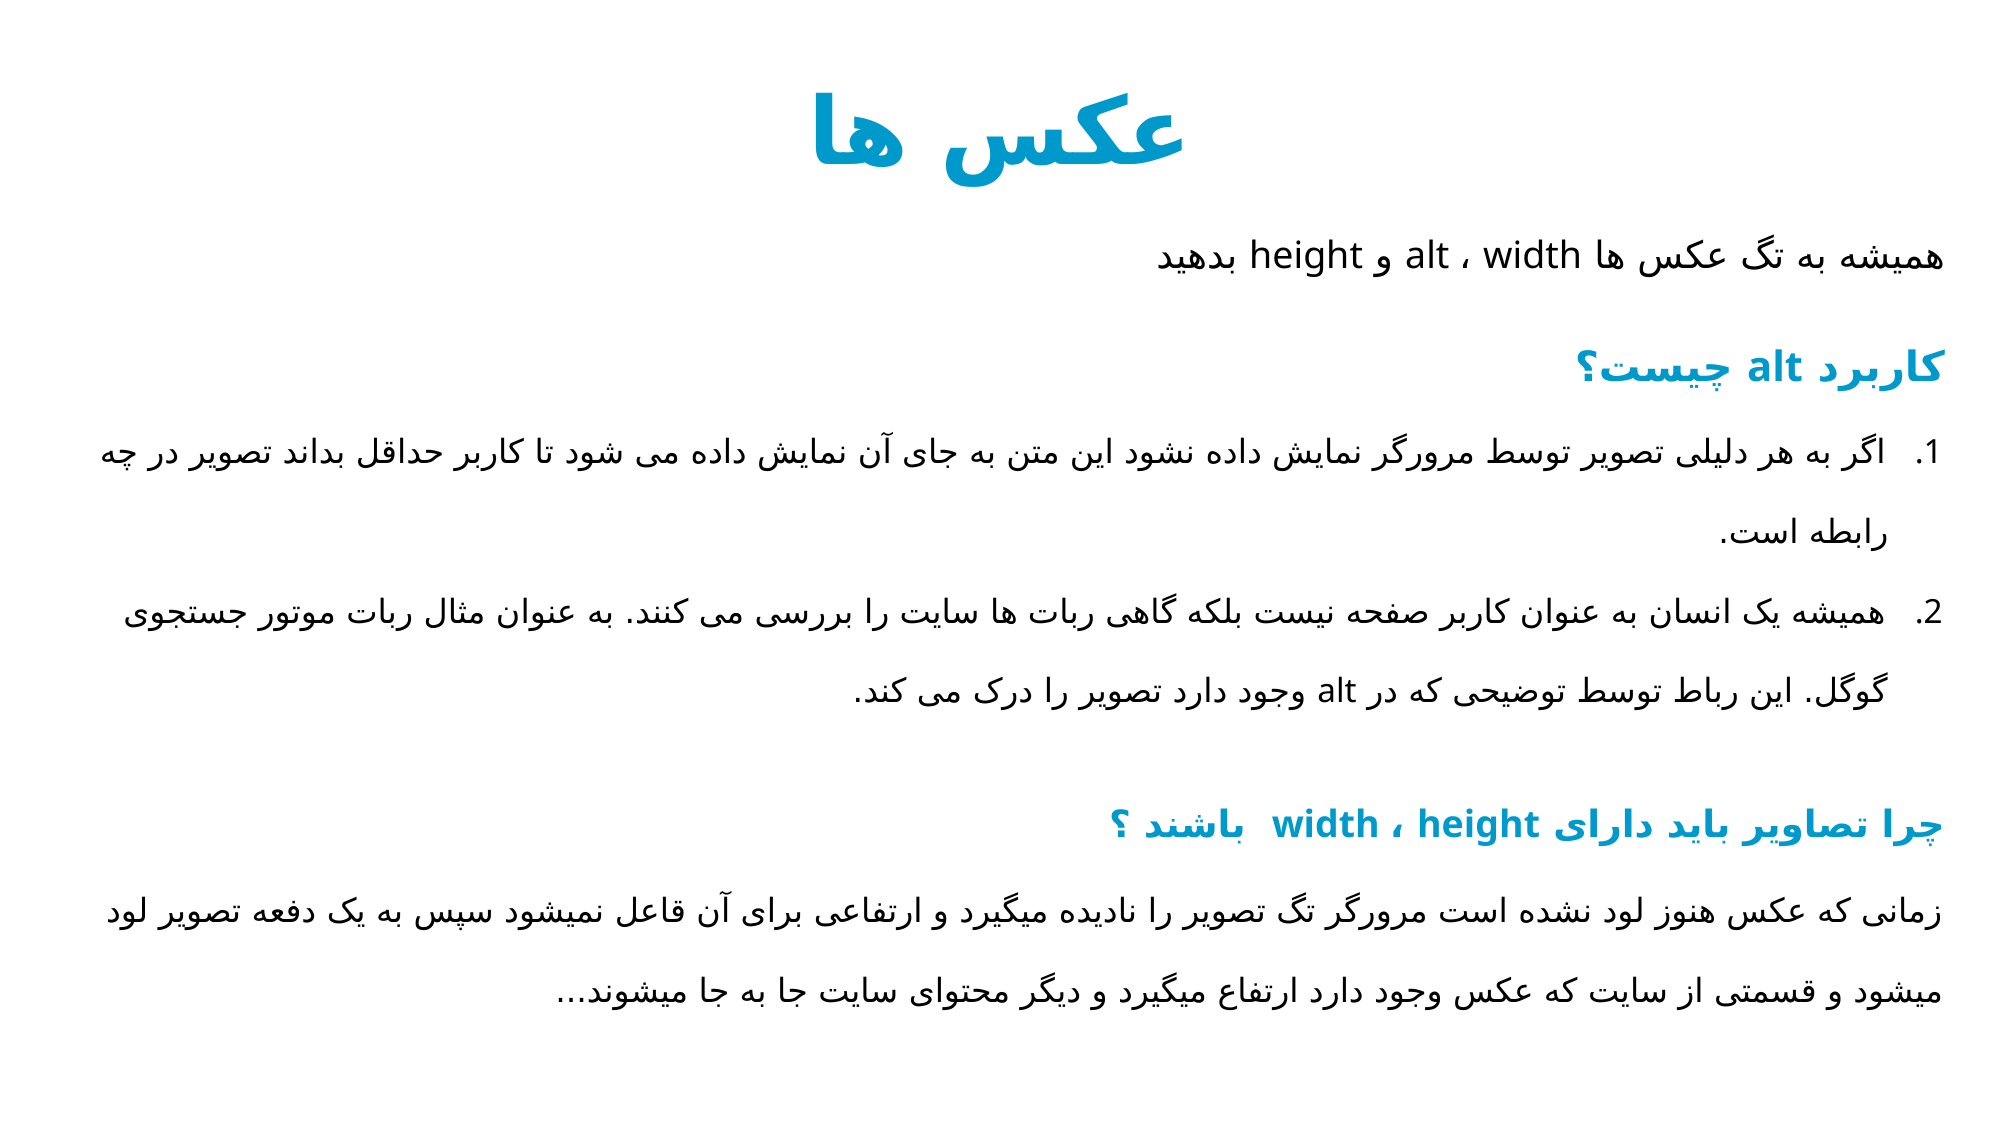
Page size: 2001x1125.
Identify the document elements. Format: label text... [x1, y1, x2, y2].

text_box چرا تصاویر باید دارای width ، height باشند ؟ [960, 747, 1960, 842]
text_box عکس ها [0, 62, 2000, 191]
text_box کاربرد alt چیست؟ اگر به هر دلیلی تصویر توسط مرورگر نمایش داده نشود این متن به جای آن نمایش داده می شود تا کاربر حداقل بداند تصویر در چه رابطه است. همیشه یک انسان به عنوان کاربر صفحه نیست بلکه گاهی ربات ها سایت را بررسی می کنند. به عنوان مثال ربات موتور جستجوی گوگل. این رباط توسط توضیحی که در alt وجود دارد تصویر را درک می کند. [79, 282, 1960, 797]
text_box همیشه به تگ عکس ها alt ، width و height بدهید [67, 224, 1960, 284]
text_box زمانی که عکس هنوز لود نشده است مرورگر تگ تصویر را نادیده میگیرد و ارتفاعی برای آن قاعل نمیشود سپس به یک دفعه تصویر لود میشود و قسمتی از سایت که عکس وجود دارد ارتفاع میگیرد و دیگر محتوای سایت جا به جا میشوند... [67, 842, 1960, 1017]
